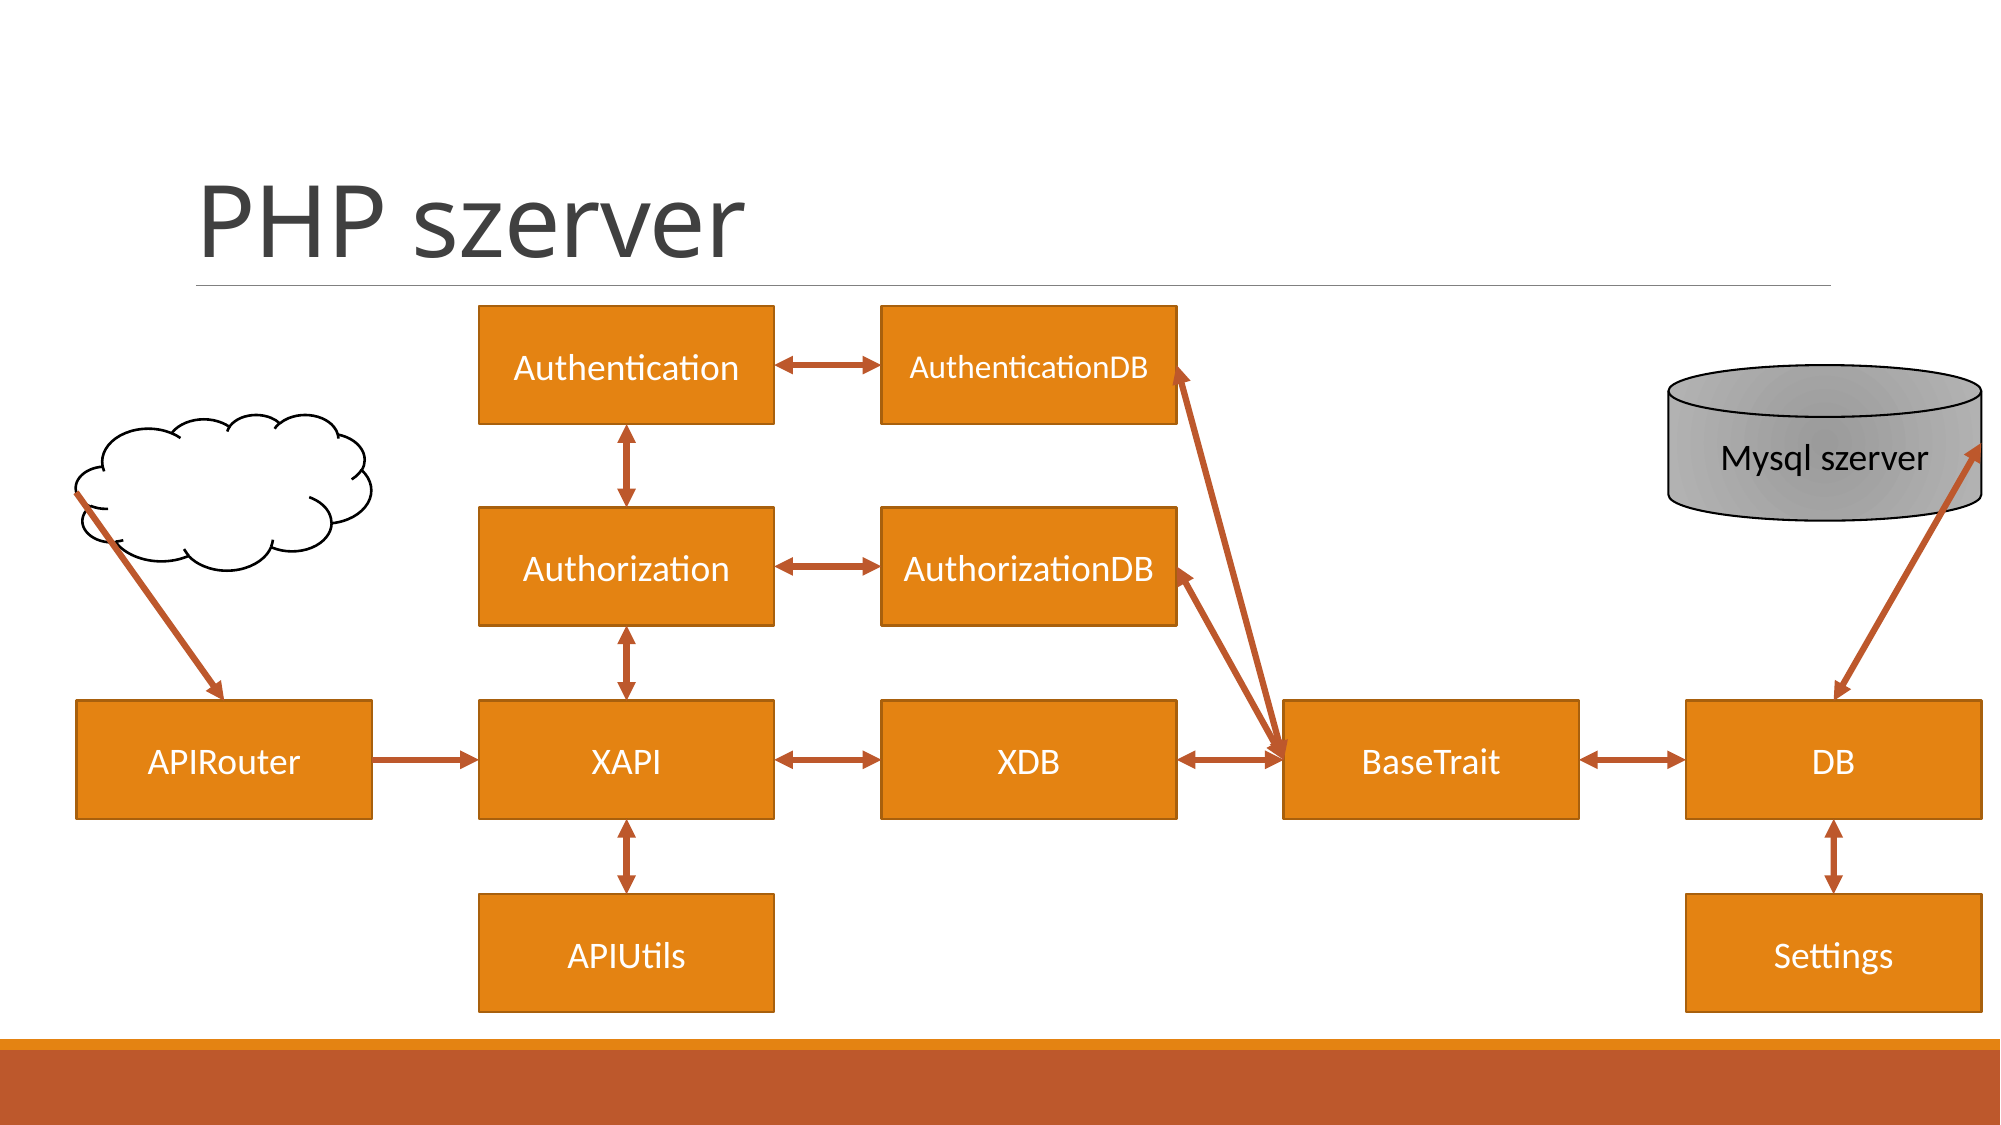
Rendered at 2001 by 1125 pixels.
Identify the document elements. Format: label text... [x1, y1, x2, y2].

text_box BaseTrait [1282, 699, 1580, 820]
text_box Mysql szerver [1667, 364, 1983, 522]
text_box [1824, 520, 1835, 702]
text_box Authentication [478, 305, 775, 425]
text_box XDB [880, 699, 1178, 820]
title PHP szerver [180, 47, 1830, 285]
text_box AuthenticationDB [880, 305, 1178, 425]
text_box AuthorizationDB [880, 506, 1173, 627]
text_box XAPI [478, 699, 775, 820]
text_box Authorization [478, 506, 775, 627]
text_box [74, 413, 373, 572]
text_box APIRouter [75, 699, 373, 820]
text_box DB [1685, 699, 1983, 820]
text_box APIUtils [478, 893, 775, 1013]
text_box Settings [1685, 893, 1983, 1013]
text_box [1176, 364, 1285, 761]
